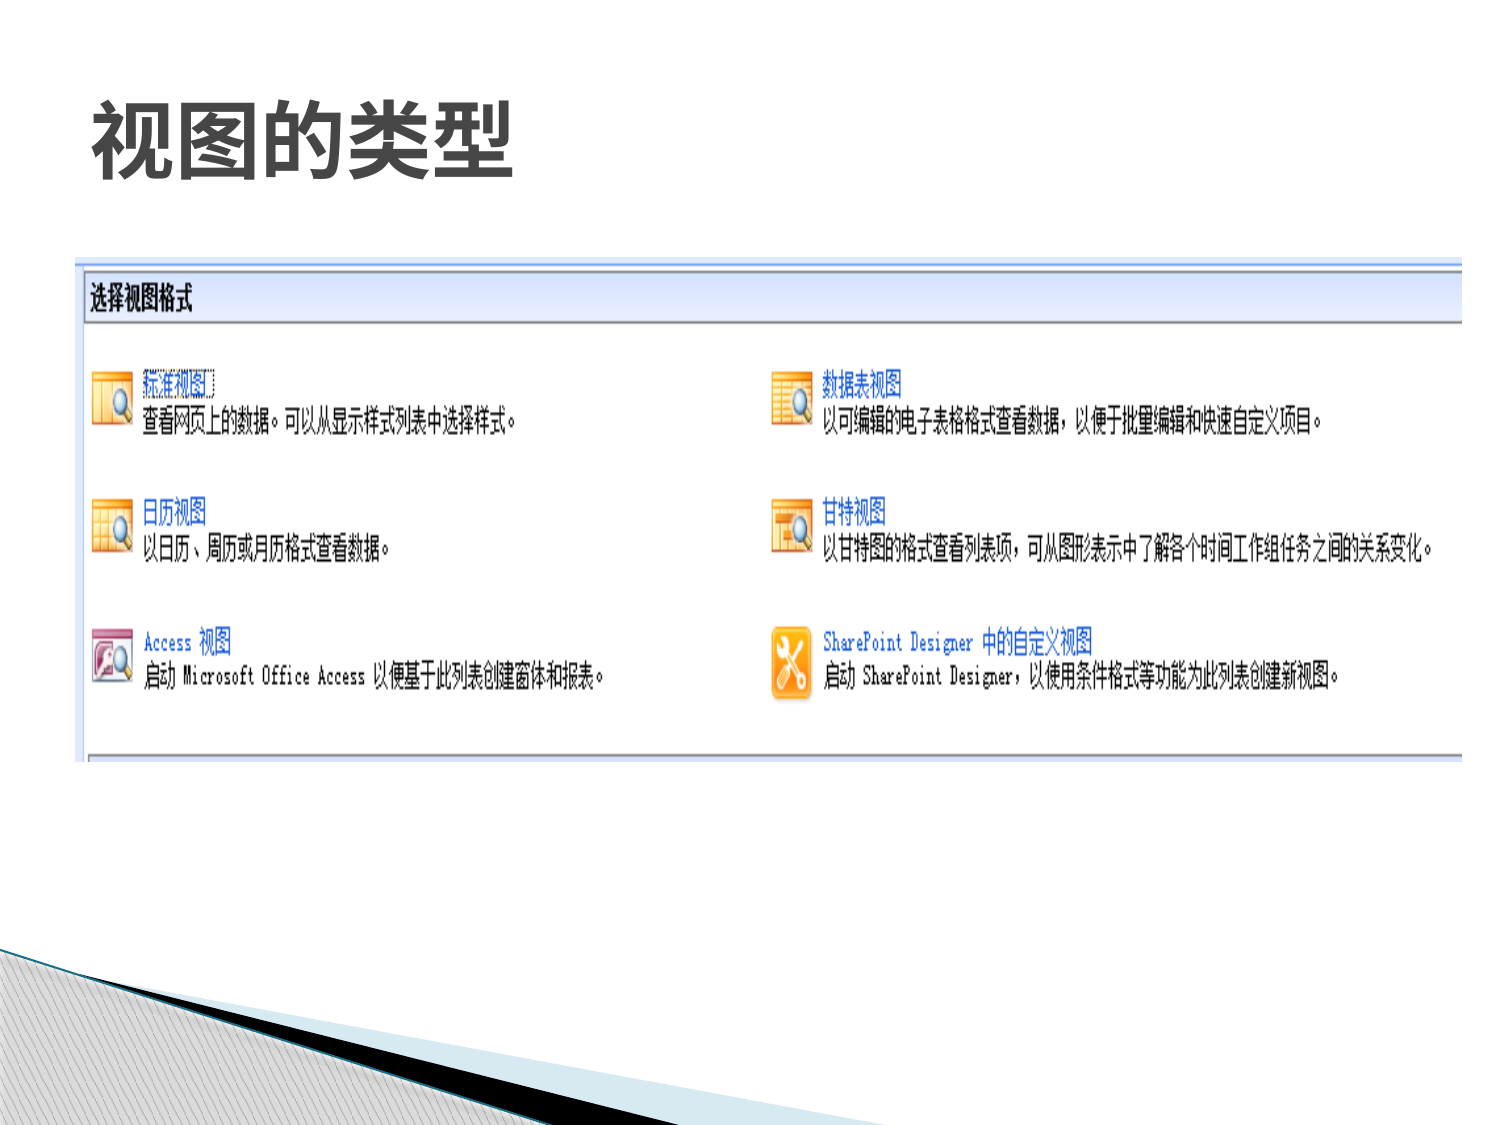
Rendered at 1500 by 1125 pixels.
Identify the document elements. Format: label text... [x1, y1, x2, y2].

title 视图的类型 [75, 45, 1425, 233]
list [74, 257, 1462, 762]
